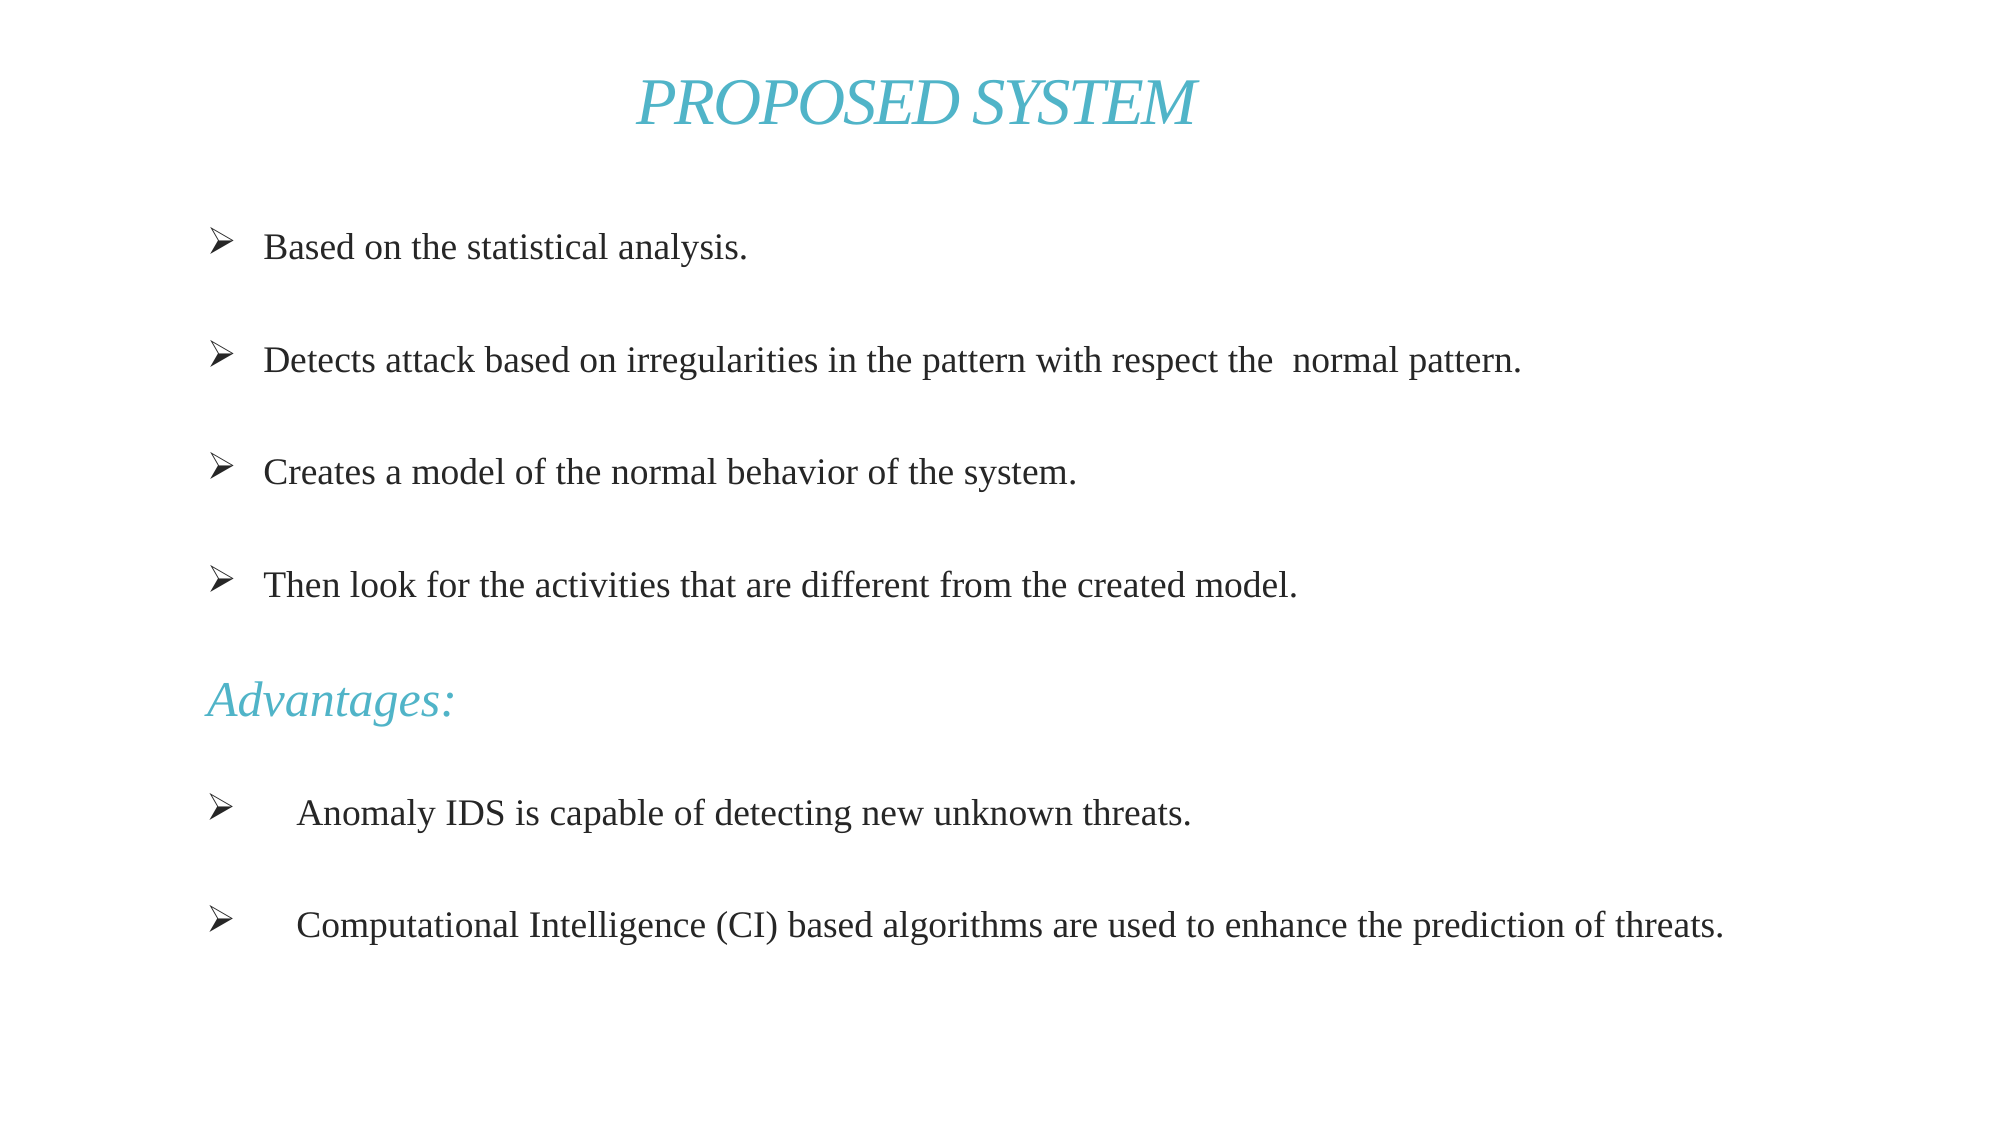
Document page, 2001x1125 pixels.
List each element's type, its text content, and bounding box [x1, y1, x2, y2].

list Based on the statistical analysis. Detects attack based on irregularities in the pattern with respect the normal pattern. Creates a model of the normal behavior of the system. Then look for the activities that are different from the created model. Advantages: Anomaly IDS is capable of detecting new unknown threats. Computational Intelligence (CI) based algorithms are used to enhance the prediction of threats. [191, 223, 1843, 1057]
title PROPOSED SYSTEM [223, 48, 1611, 162]
